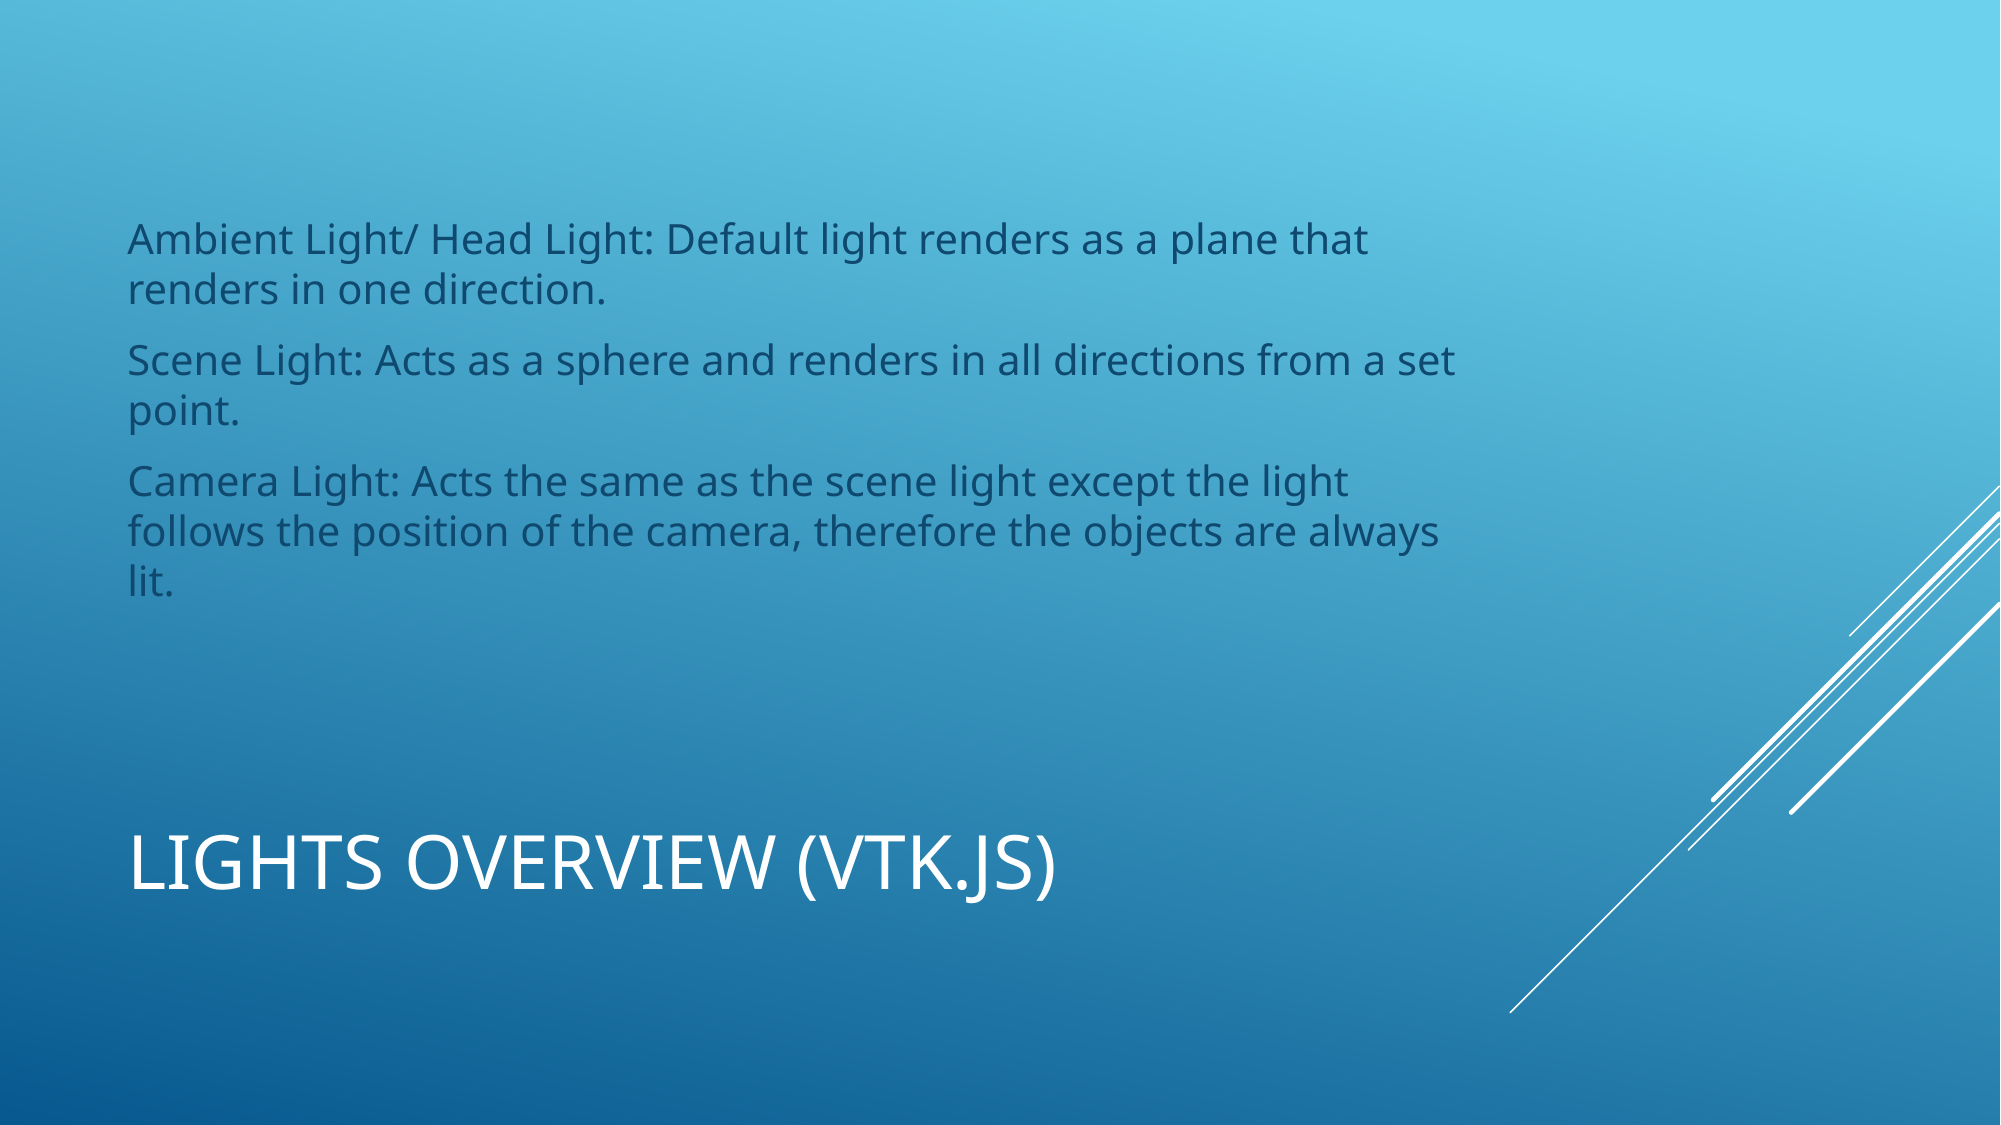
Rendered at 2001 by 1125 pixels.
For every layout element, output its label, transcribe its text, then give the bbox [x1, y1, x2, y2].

title Lights Overview (VTk.js) [112, 736, 1513, 984]
list Ambient Light/ Head Light: Default light renders as a plane that renders in one direction. Scene Light: Acts as a sphere and renders in all directions from a set point. Camera Light: Acts the same as the scene light except the light follows the position of the camera, therefore the objects are always lit. [112, 112, 1513, 706]
